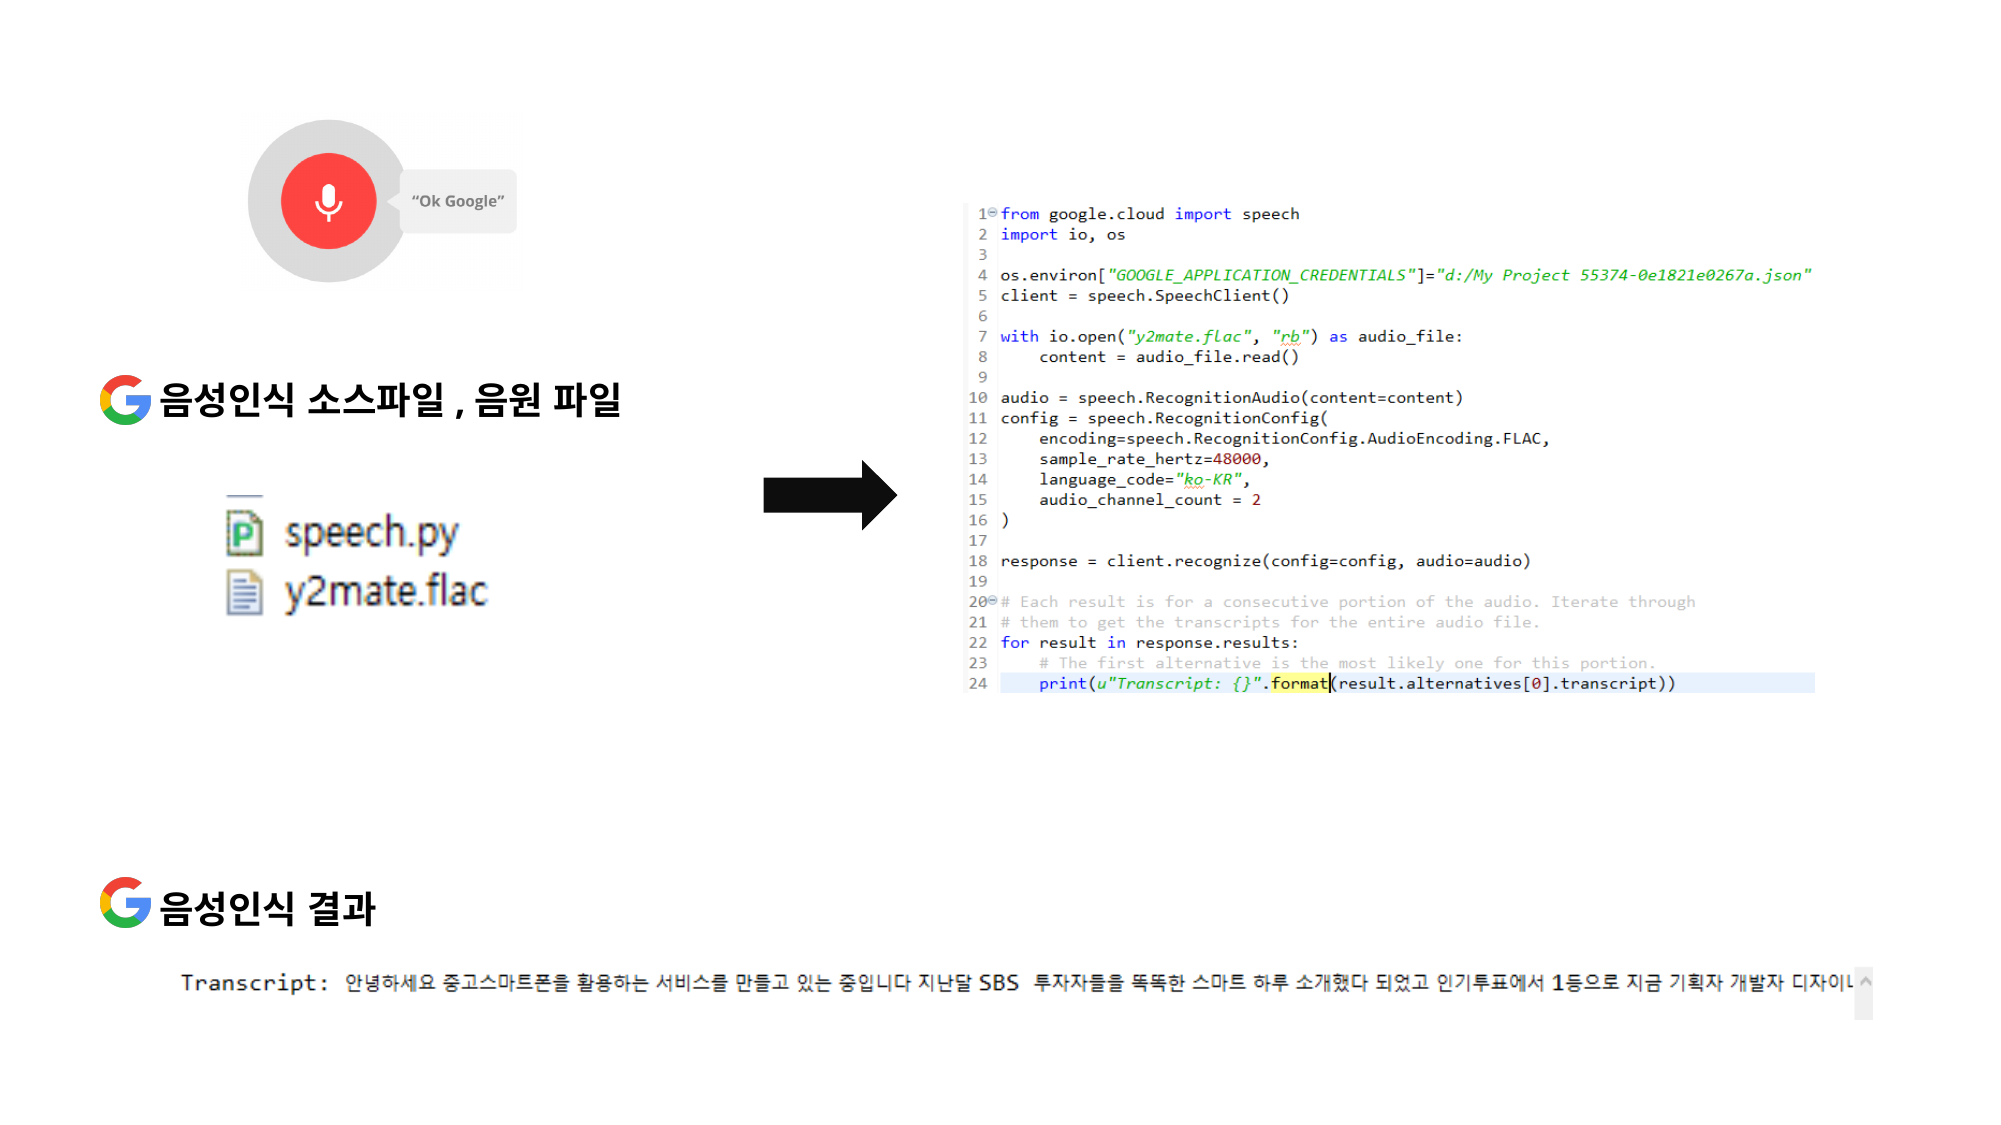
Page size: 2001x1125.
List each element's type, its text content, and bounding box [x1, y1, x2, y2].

picture [179, 495, 698, 636]
picture [100, 877, 151, 928]
text_box 음성인식 결과 [144, 878, 676, 939]
picture [963, 202, 1815, 693]
text_box 음성인식 소스파일,음원 파일 [144, 369, 676, 430]
picture [179, 966, 1873, 1020]
text_box [762, 457, 899, 533]
picture [100, 375, 151, 425]
picture [239, 110, 523, 291]
